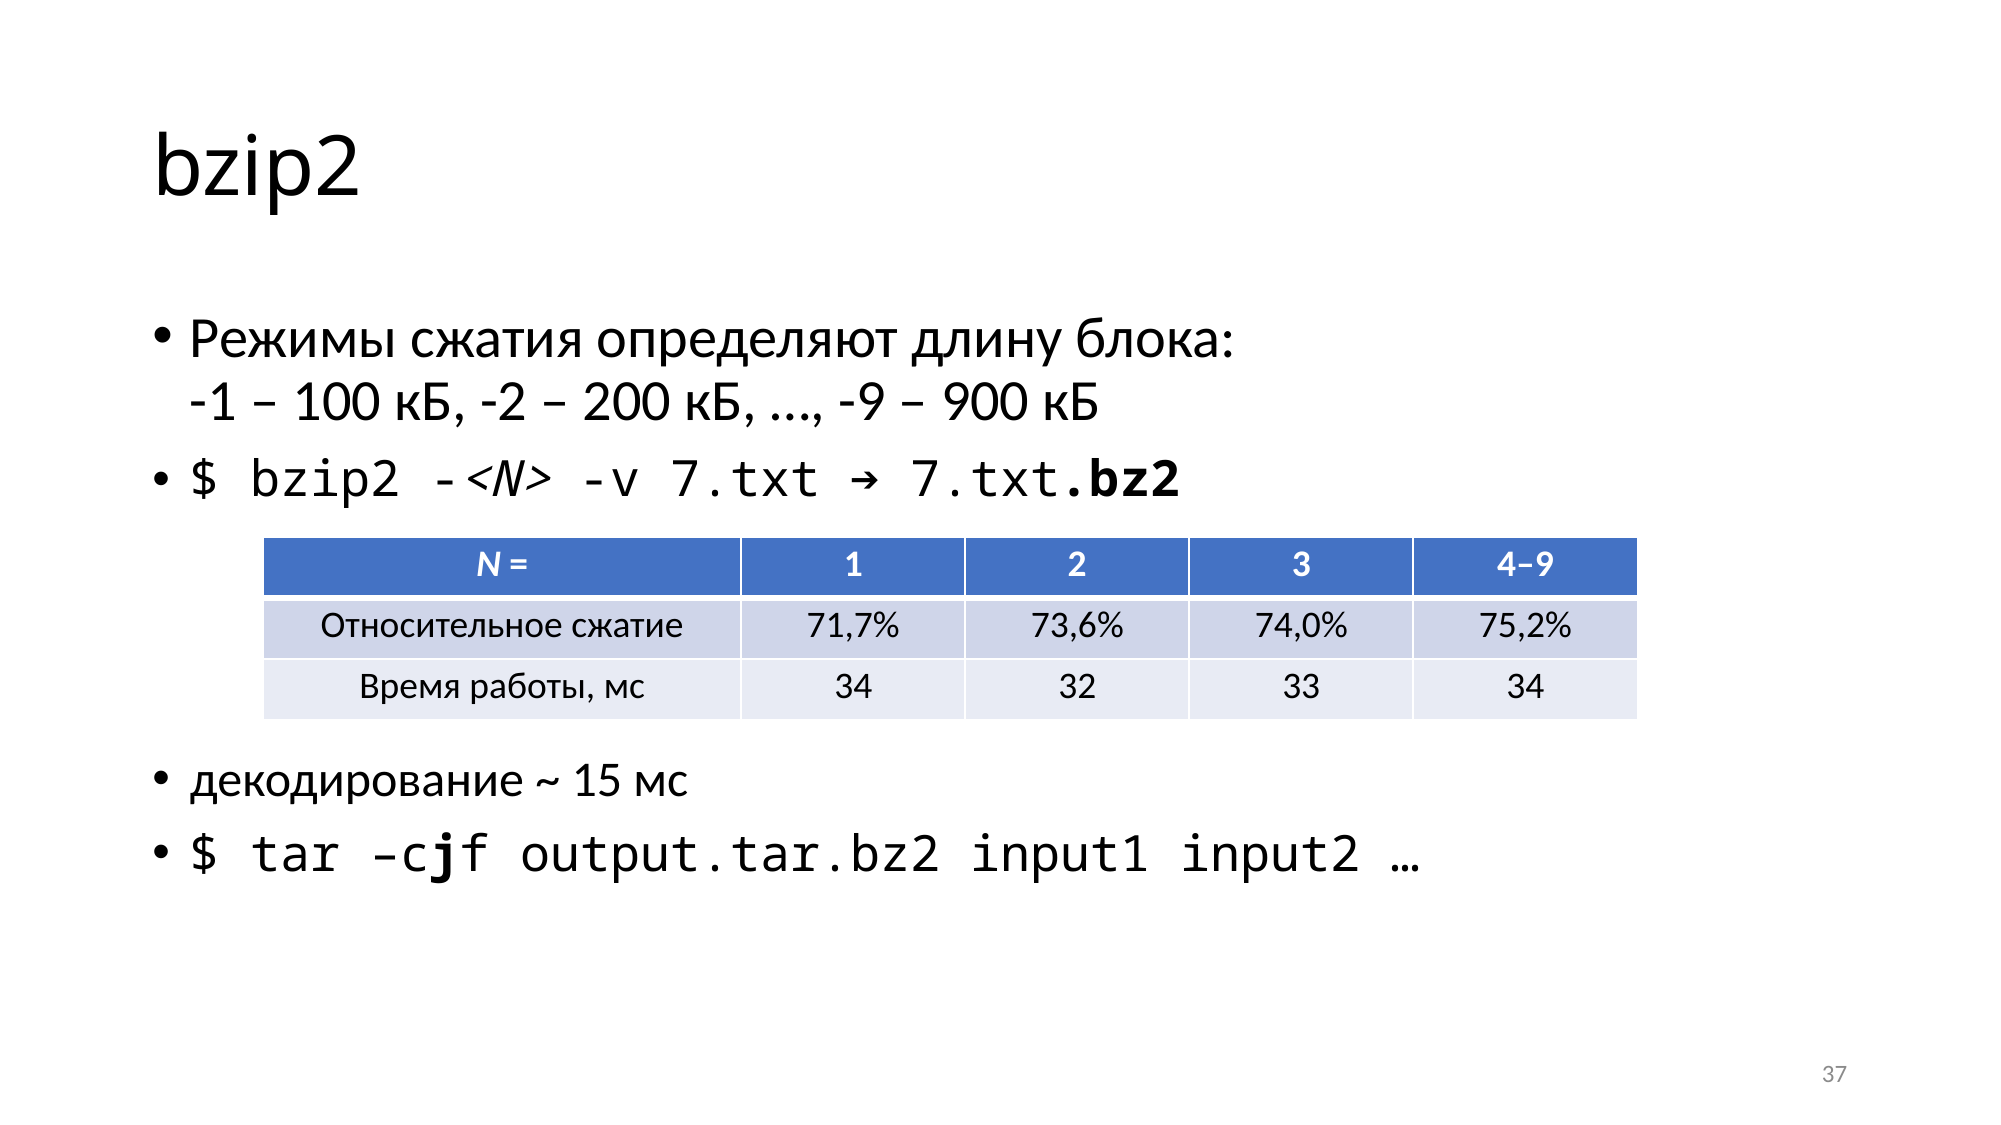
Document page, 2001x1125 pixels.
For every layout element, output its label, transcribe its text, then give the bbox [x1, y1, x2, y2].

slide_number 37 [1412, 1042, 1863, 1103]
list Режимы сжатия определяют длину блока: -1 – 100 кБ, -2 – 200 кБ, …, -9 – 900 кБ $ bzip2 -<N> -v 7.txt ➔ 7.txt.bz2 декодирование ~ 15 мс $ tar –cjf output.tar.bz2 input1 input2 … [137, 299, 1863, 1014]
title bzip2 [137, 59, 1863, 278]
table_cell 74,0% [1190, 601, 1412, 658]
table_cell 34 [742, 660, 964, 719]
table_cell 34 [1414, 660, 1637, 719]
table_header 2 [966, 538, 1188, 595]
table_header 4–9 [1414, 538, 1637, 595]
table_cell 73,6% [966, 601, 1188, 658]
table_cell 71,7% [742, 601, 964, 658]
table_cell 33 [1190, 660, 1412, 719]
table_cell 75,2% [1414, 601, 1637, 658]
table_cell 32 [966, 660, 1188, 719]
table_cell Относительное сжатие [264, 601, 740, 658]
table_header N = [264, 538, 740, 595]
table_header 1 [742, 538, 964, 595]
table_header 3 [1190, 538, 1412, 595]
table_cell Время работы, мс [264, 660, 740, 719]
